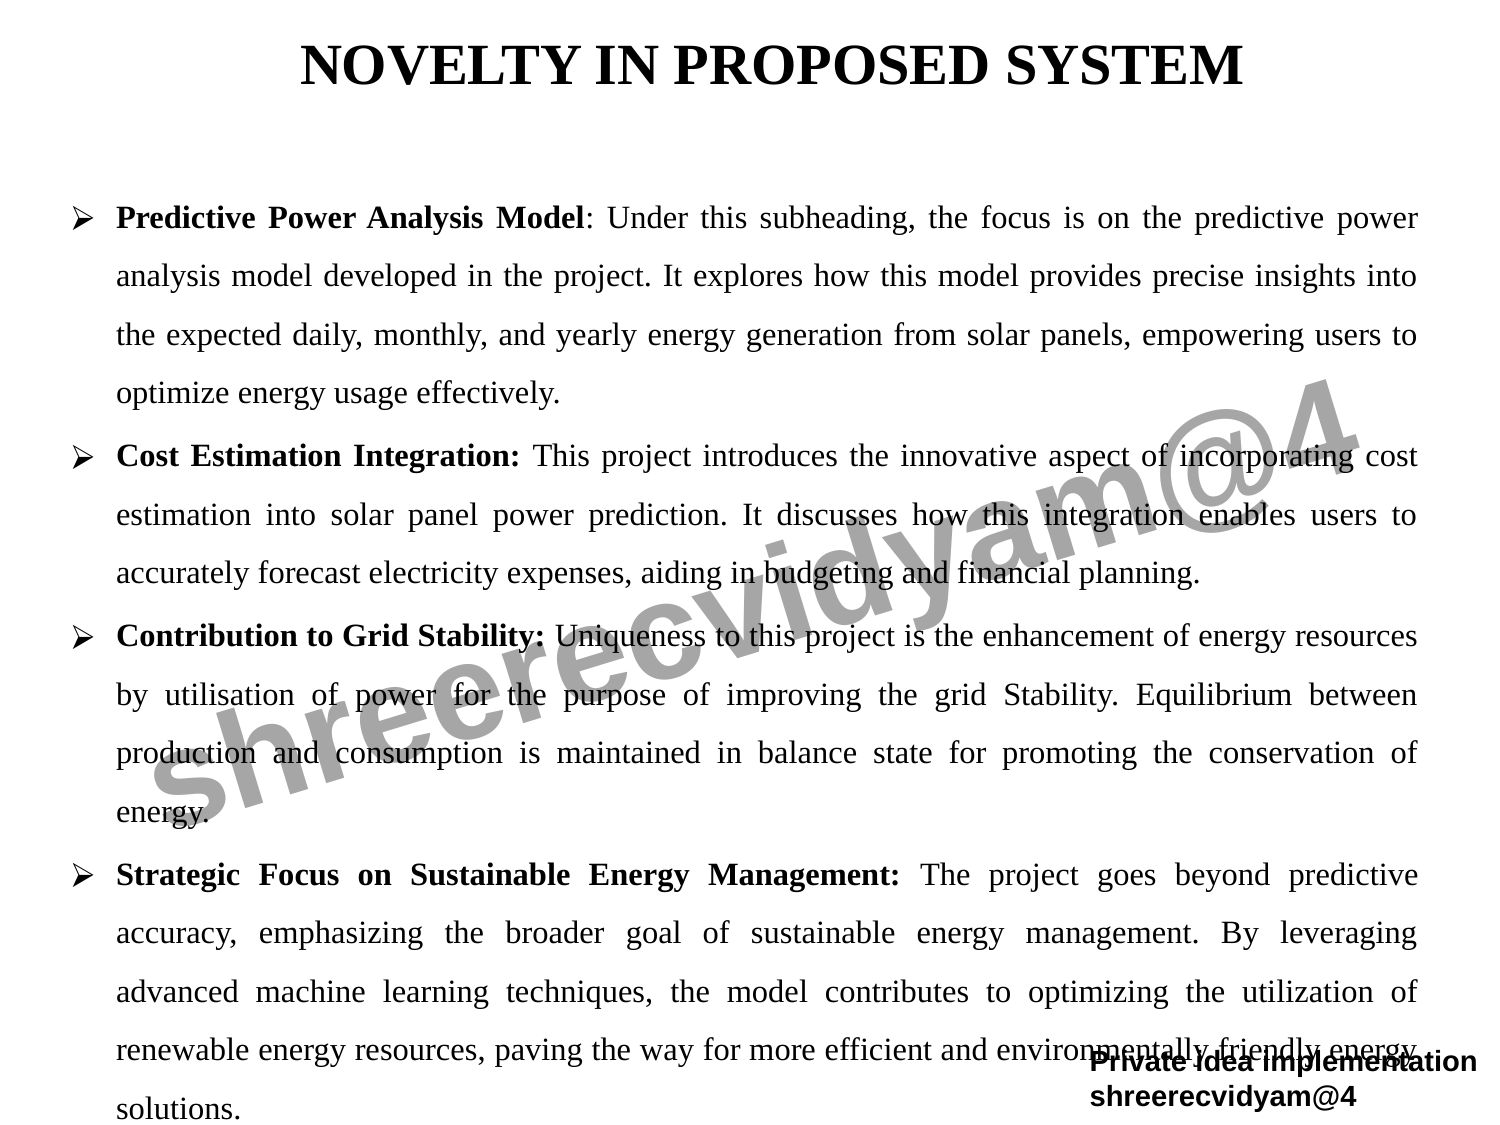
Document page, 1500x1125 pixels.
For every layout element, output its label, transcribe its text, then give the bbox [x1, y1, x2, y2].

list Predictive Power Analysis Model: Under this subheading, the focus is on the predictive power analysis model developed in the project. It explores how this model provides precise insights into the expected daily, monthly, and yearly energy generation from solar panels, empowering users to optimize energy usage effectively. Cost Estimation Integration: This project introduces the innovative aspect of incorporating cost estimation into solar panel power prediction. It discusses how this integration enables users to accurately forecast electricity expenses, aiding in budgeting and financial planning. Contribution to Grid Stability: Uniqueness to this project is the enhancement of energy resources by utilisation of power for the purpose of improving the grid Stability. Equilibrium between production and consumption is maintained in balance state for promoting the conservation of energy. Strategic Focus on Sustainable Energy Management: The project goes beyond predictive accuracy, emphasizing the broader goal of sustainable energy management. By leveraging advanced machine learning techniques, the model contributes to optimizing the utilization of renewable energy resources, paving the way for more efficient and environmentally friendly energy solutions. [56, 168, 1435, 1125]
title NOVELTY IN PROPOSED SYSTEM [97, 0, 1448, 156]
